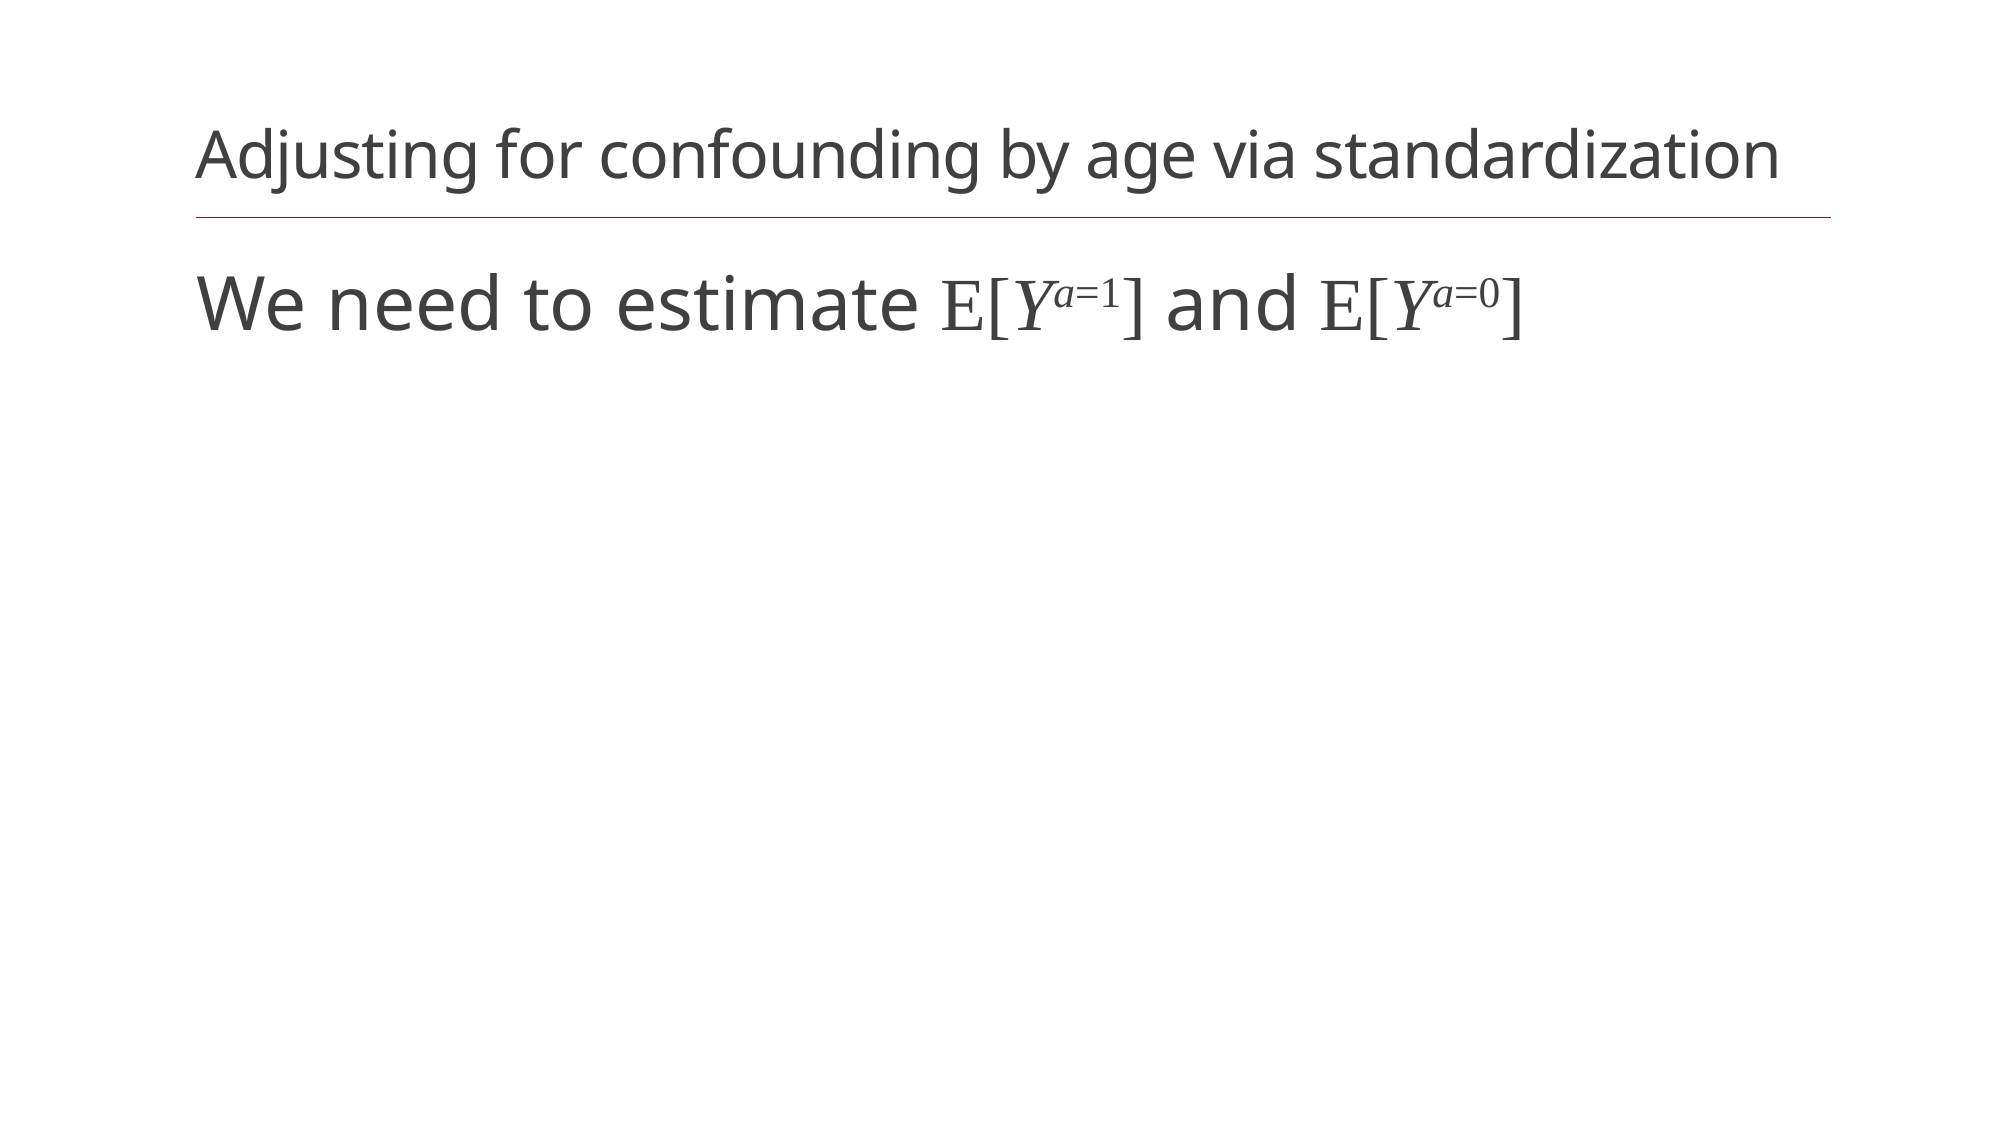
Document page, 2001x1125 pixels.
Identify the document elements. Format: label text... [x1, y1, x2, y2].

title Adjusting for confounding by age via standardization [180, 53, 1830, 200]
list We need to estimate E[Ya=1] and E[Ya=0] [180, 258, 1830, 1015]
